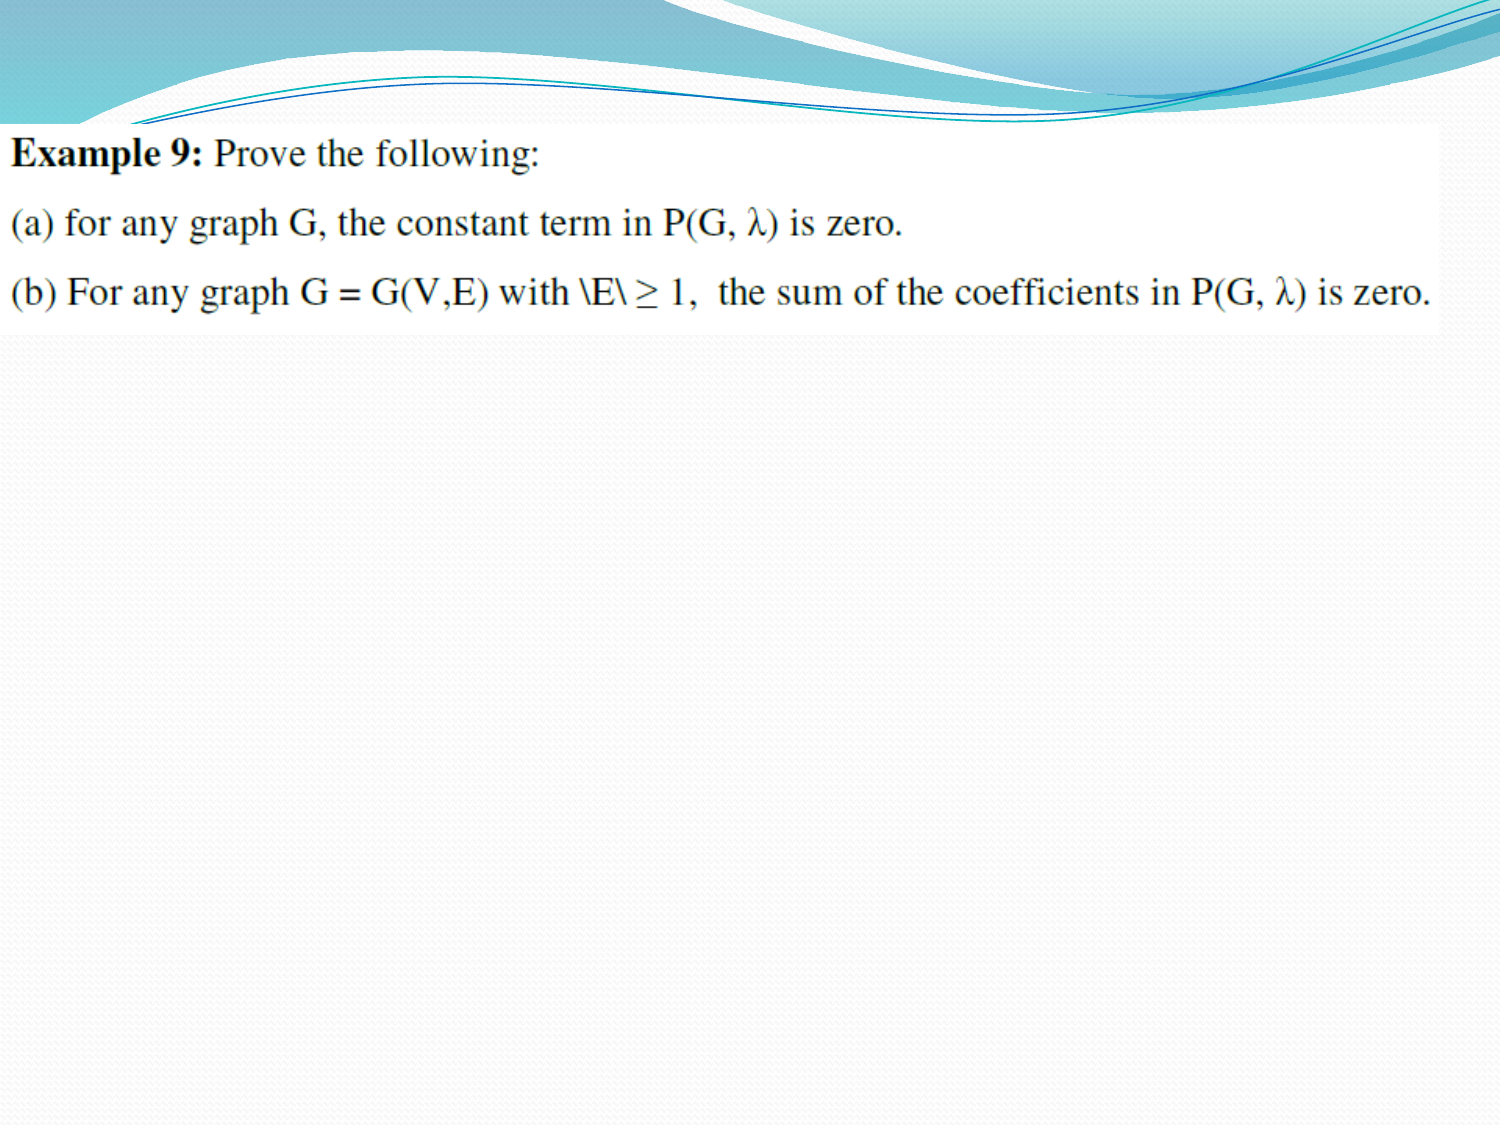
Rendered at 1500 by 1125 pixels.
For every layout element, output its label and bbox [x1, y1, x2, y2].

picture [0, 124, 1440, 335]
